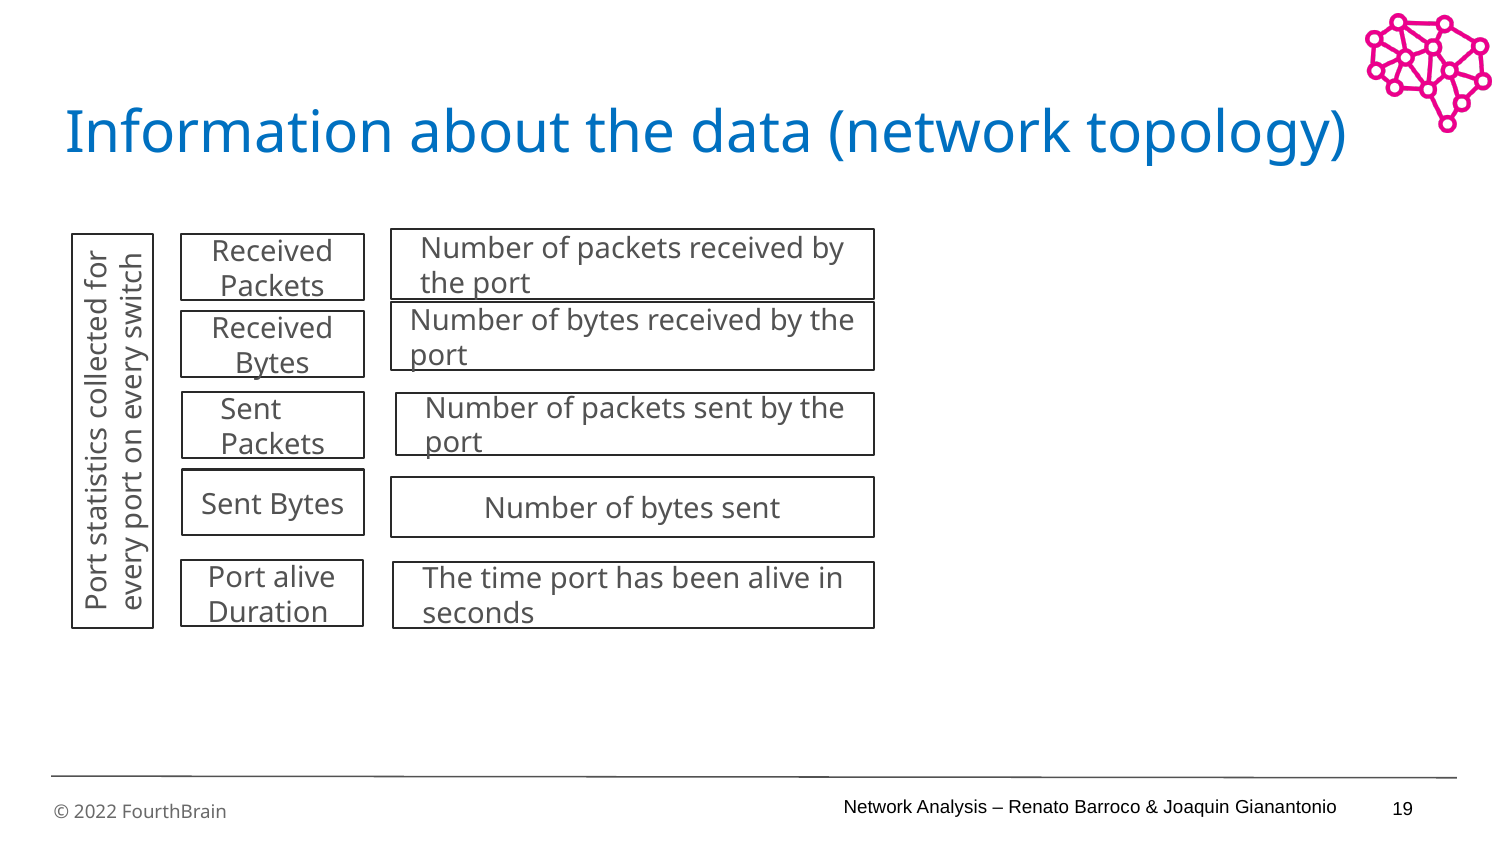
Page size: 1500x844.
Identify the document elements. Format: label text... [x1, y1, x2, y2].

text_box Received Packets [180, 234, 365, 300]
text_box Number of bytes sent [390, 477, 874, 538]
text_box Number of packets sent by the port [396, 392, 874, 455]
picture [1365, 13, 1492, 133]
title Information about the data (network topology) [50, 78, 1448, 173]
text_box Sent Bytes [181, 469, 365, 536]
text_box Number of packets received by the port [390, 228, 874, 300]
text_box Sent Packets [181, 392, 365, 458]
text_box Received Bytes [180, 311, 365, 378]
text_box The time port has been alive in seconds [392, 561, 874, 628]
text_box Port statistics collected for every port on every switch [71, 234, 153, 628]
text_box Number of bytes received by the port [390, 301, 874, 371]
text_box Port alive Duration [180, 560, 364, 627]
